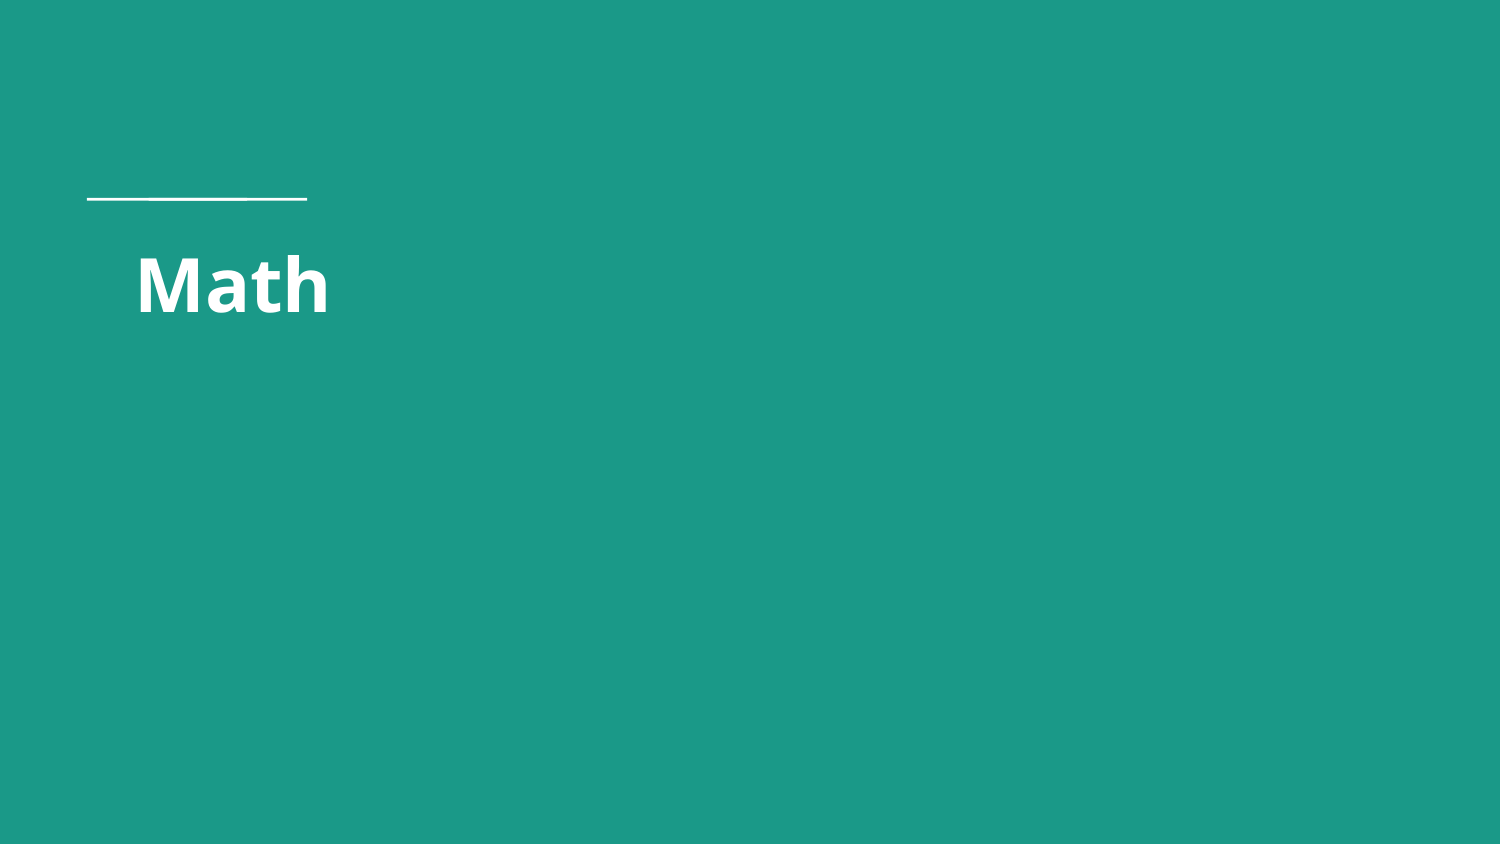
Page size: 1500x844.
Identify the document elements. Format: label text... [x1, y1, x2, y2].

title Math [119, 216, 1381, 466]
